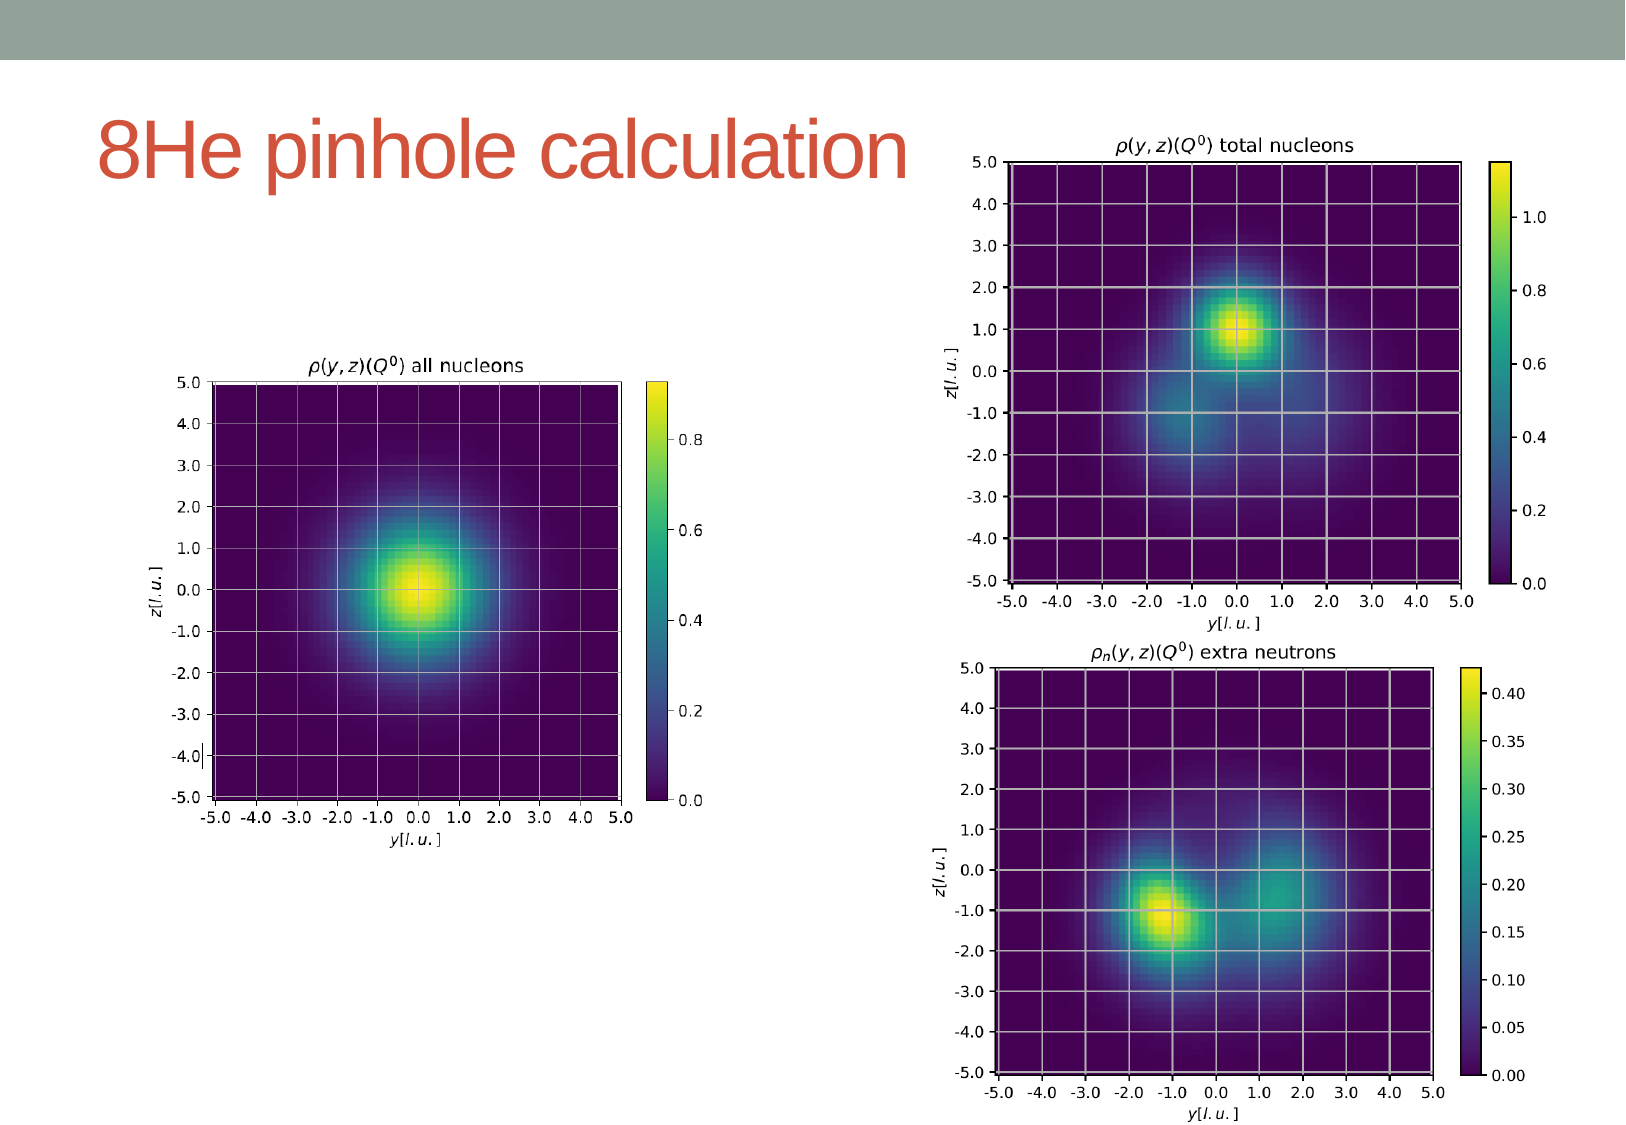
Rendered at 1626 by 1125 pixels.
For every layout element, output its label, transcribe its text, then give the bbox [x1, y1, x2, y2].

picture [924, 124, 1557, 1125]
picture [125, 339, 722, 852]
text_box 8He pinhole calculation [81, 87, 1544, 250]
